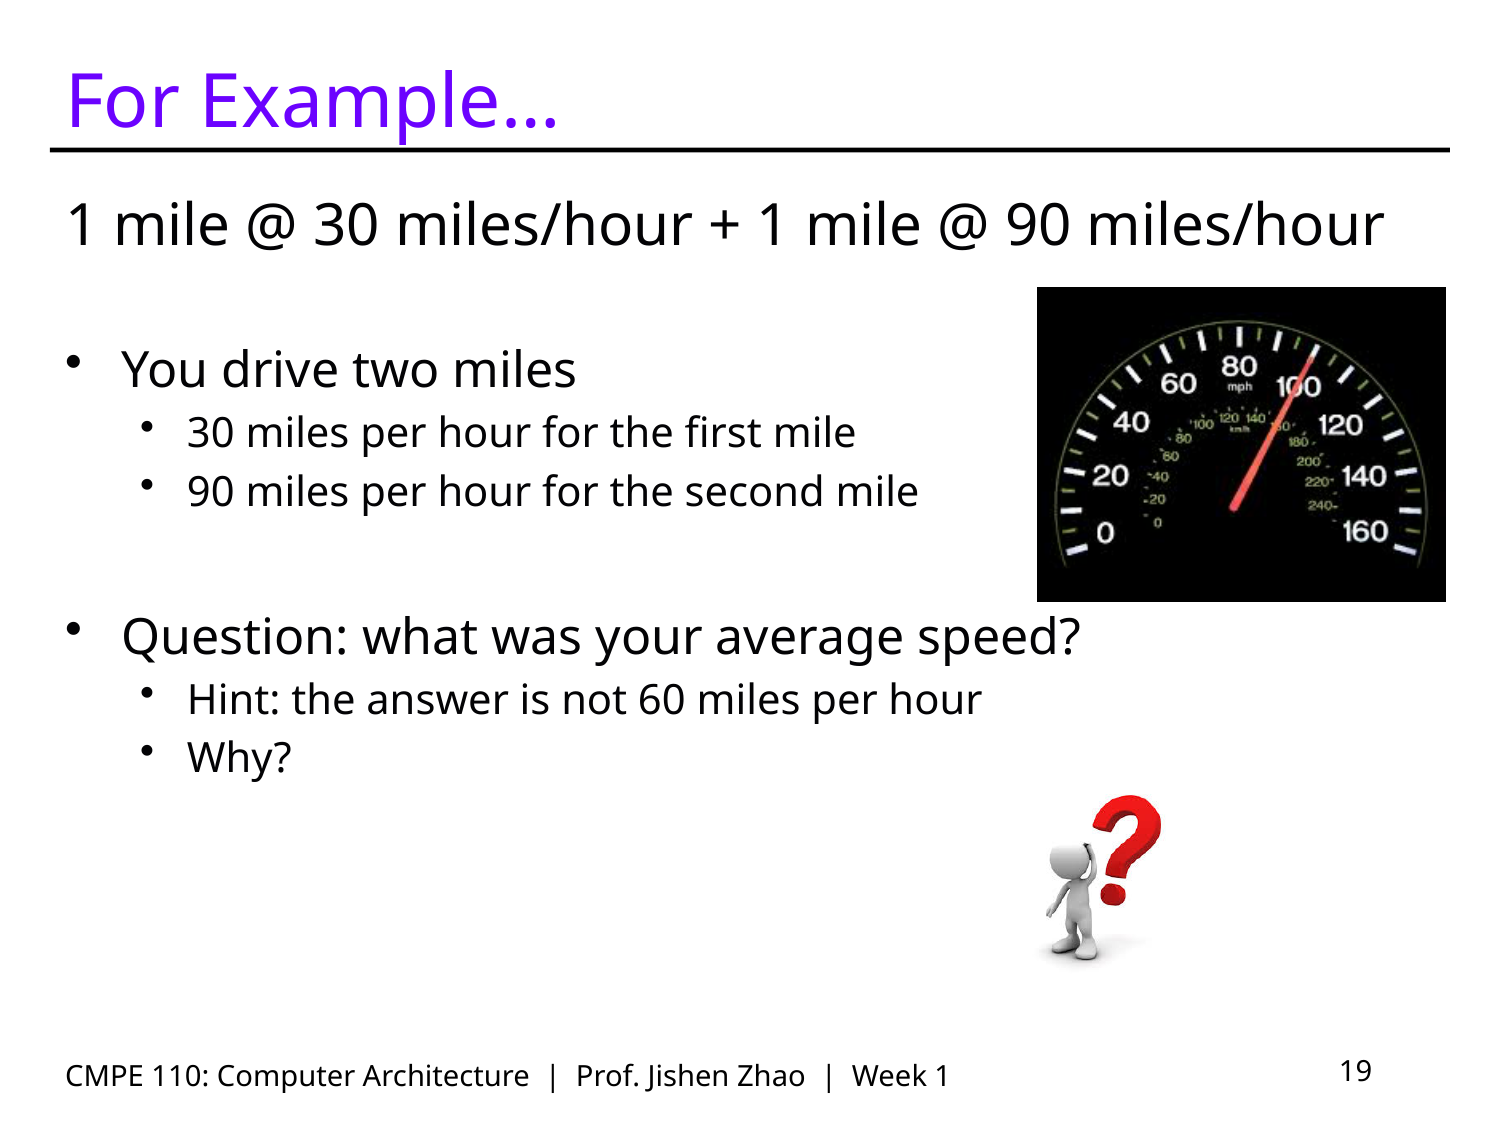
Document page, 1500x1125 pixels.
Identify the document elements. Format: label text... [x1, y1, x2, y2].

footer CMPE 110: Computer Architecture | Prof. Jishen Zhao | Week 1 [49, 1049, 988, 1101]
picture [1012, 774, 1176, 989]
title For Example… [49, 37, 1451, 151]
list 1 mile @ 30 miles/hour + 1 mile @ 90 miles/hour You drive two miles 30 miles per hour for the first mile 90 miles per hour for the second mile Question: what was your average speed? Hint: the answer is not 60 miles per hour Why? [49, 187, 1451, 1026]
slide_number 19 [1074, 1049, 1388, 1101]
picture [1037, 287, 1446, 602]
